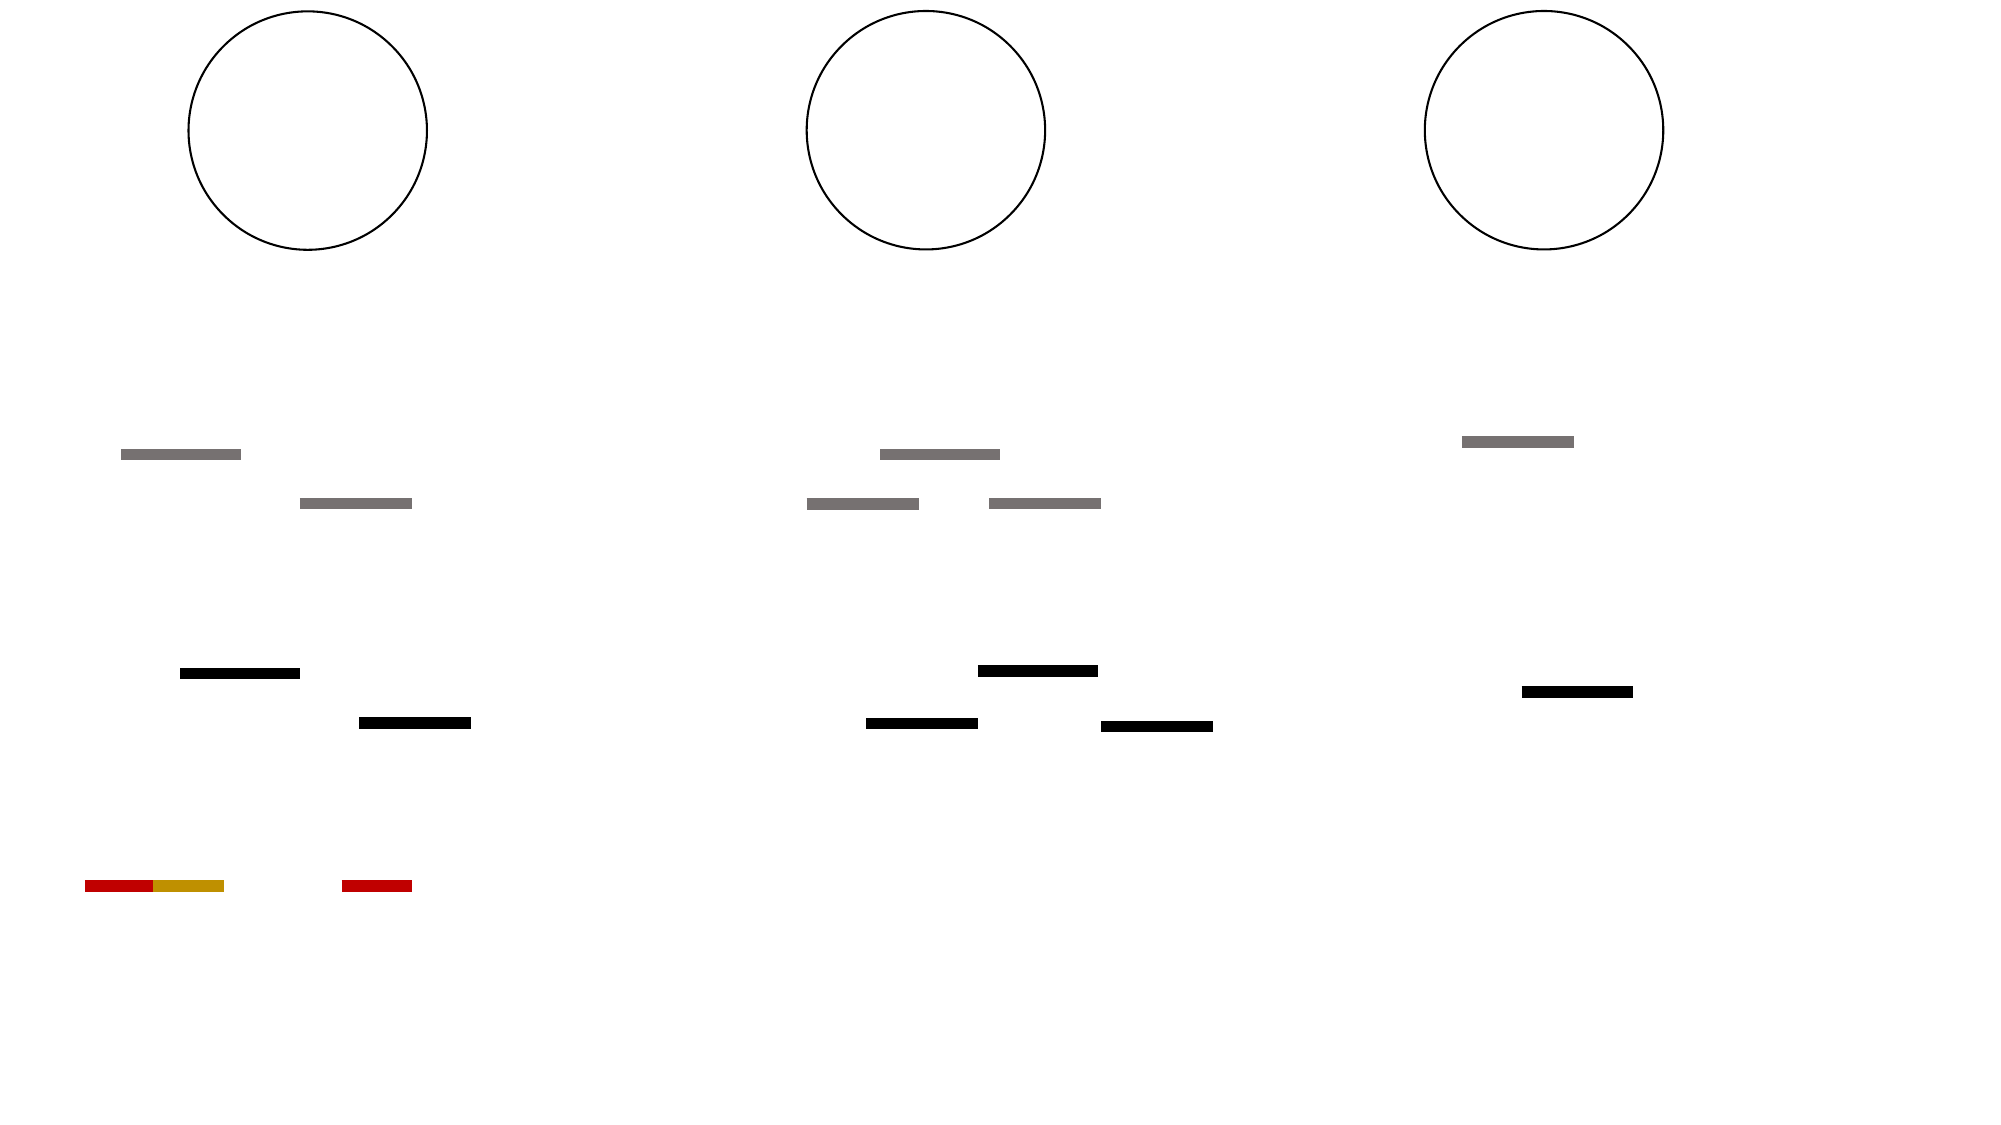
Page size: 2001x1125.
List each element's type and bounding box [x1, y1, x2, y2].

text_box [187, 10, 429, 251]
text_box [805, 9, 1047, 251]
text_box [1423, 9, 1665, 251]
